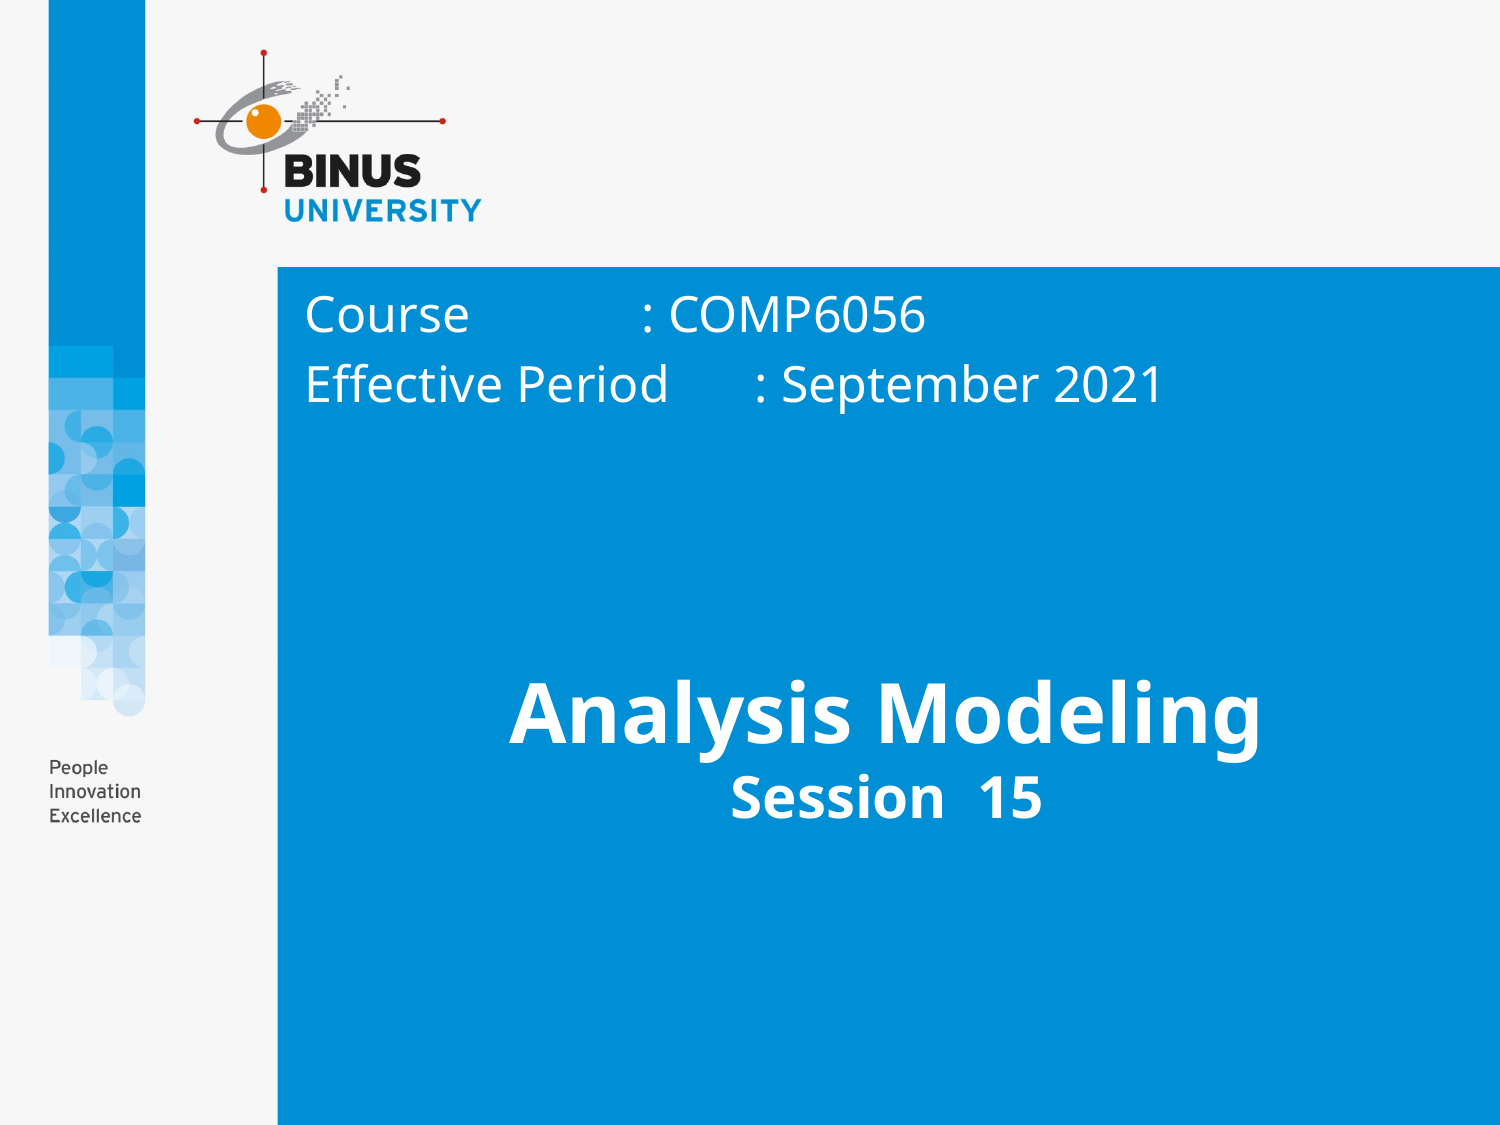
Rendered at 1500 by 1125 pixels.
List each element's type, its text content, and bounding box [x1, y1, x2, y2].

text_box Course : COMP6056 Effective Period : September 2021 [289, 275, 1450, 429]
title Analysis Modeling Session 15 [275, 549, 1500, 942]
picture [0, 0, 1500, 845]
